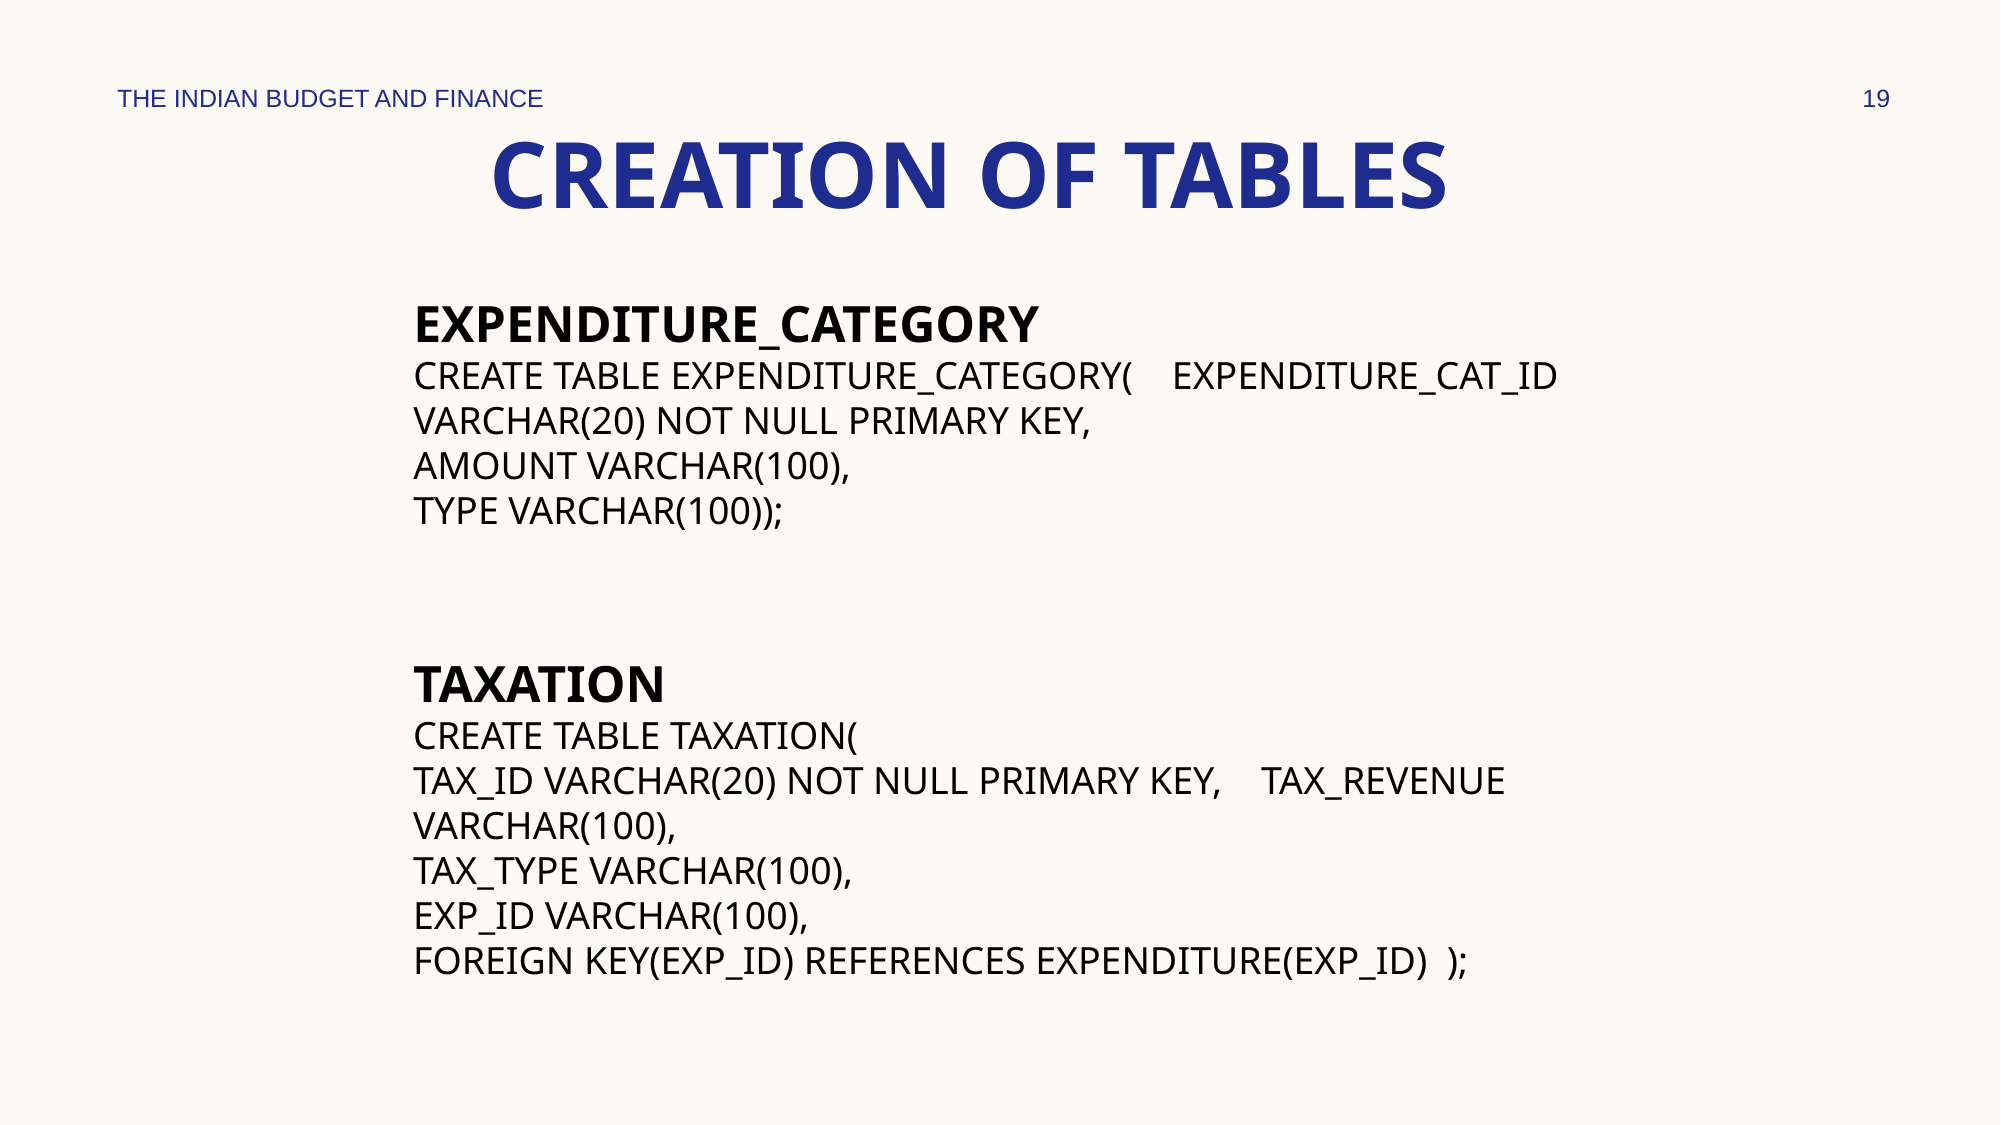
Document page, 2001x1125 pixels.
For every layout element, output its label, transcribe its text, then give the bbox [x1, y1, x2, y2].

title CREATION OF TABLES [94, 109, 1846, 236]
footer THE INDIAN BUDGET AND FINANCE [101, 75, 627, 120]
text_box TAXATION CREATE TABLE TAXATION( TAX_ID VARCHAR(20) NOT NULL PRIMARY KEY, TAX_REVENUE VARCHAR(100), TAX_TYPE VARCHAR(100), EXP_ID VARCHAR(100), FOREIGN KEY(EXP_ID) REFERENCES EXPENDITURE(EXP_ID) ); [398, 644, 1658, 990]
text_box EXPENDITURE_CATEGORY CREATE TABLE EXPENDITURE_CATEGORY( EXPENDITURE_CAT_ID VARCHAR(20) NOT NULL PRIMARY KEY, AMOUNT VARCHAR(100), TYPE VARCHAR(100)); [398, 284, 1603, 540]
slide_number 19 [1795, 75, 1958, 120]
